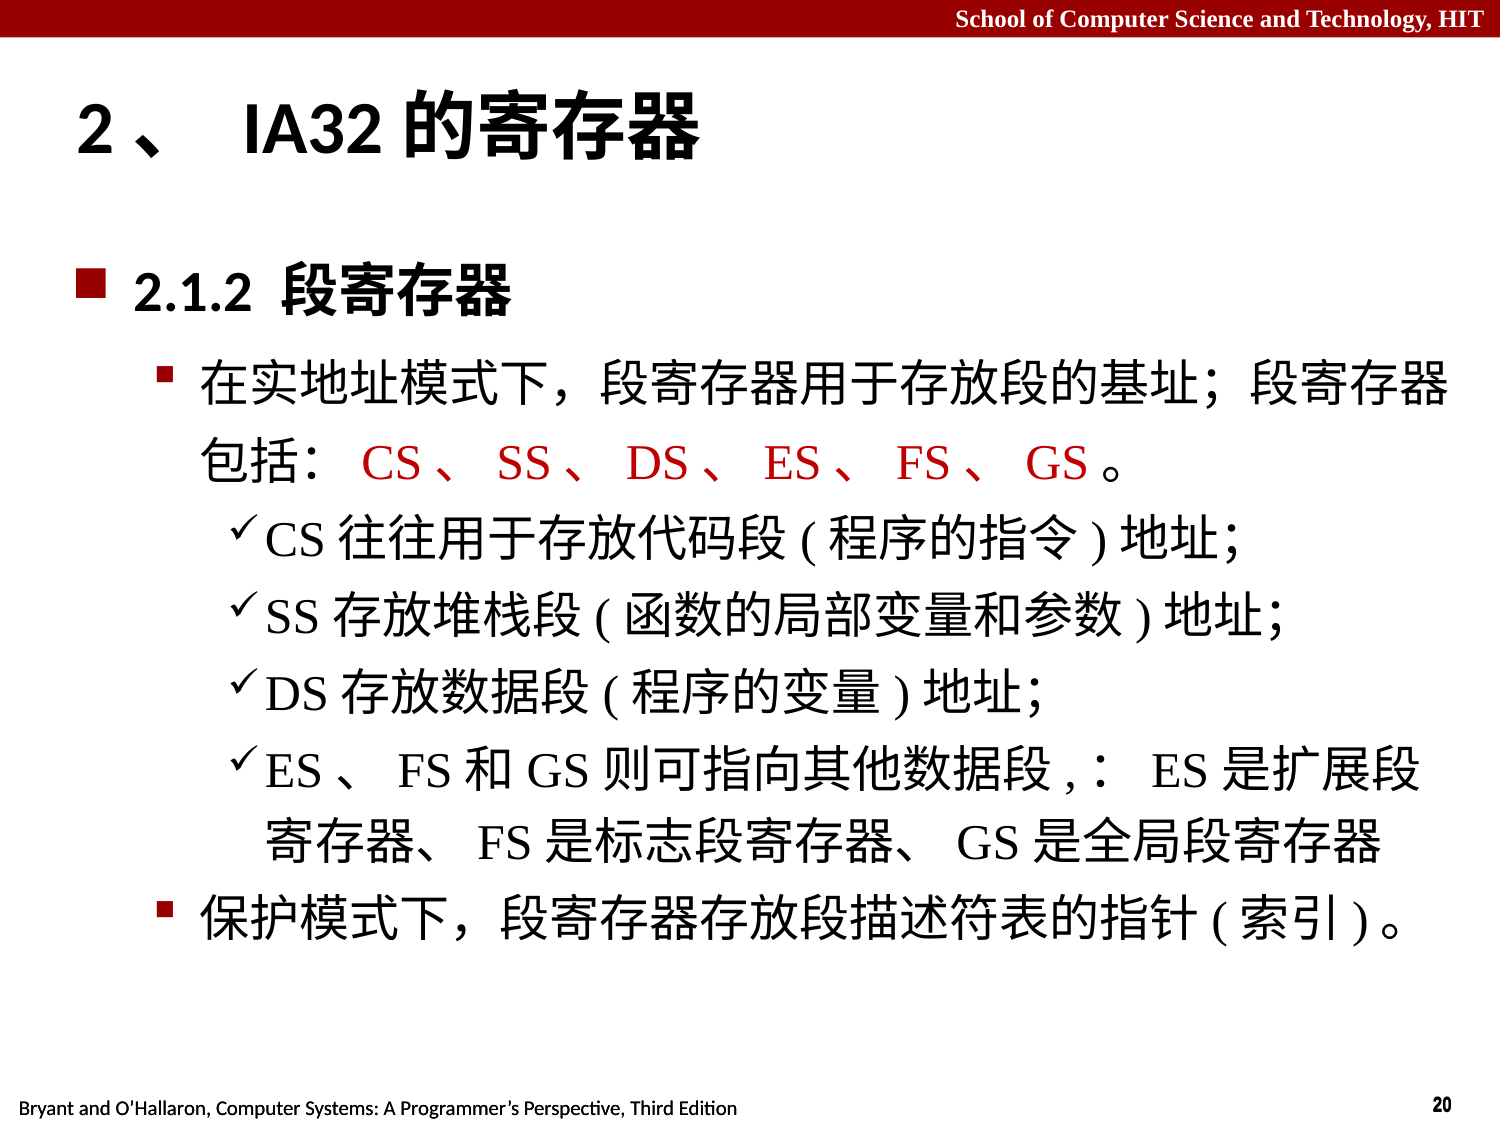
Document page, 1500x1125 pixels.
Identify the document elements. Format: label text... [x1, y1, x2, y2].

title 2、 IA32的寄存器 [61, 61, 1500, 187]
list 2.1.2 段寄存器 在实地址模式下，段寄存器用于存放段的基址；段寄存器包括：CS、SS、DS、ES、FS、GS。 CS往往用于存放代码段(程序的指令)地址； SS存放堆栈段(函数的局部变量和参数)地址； DS存放数据段(程序的变量)地址； ES、FS和GS则可指向其他数据段,：ES是扩展段寄存器、FS是标志段寄存器、GS是全局段寄存器 保护模式下，段寄存器存放段描述符表的指针(索引)。 [62, 224, 1473, 1016]
